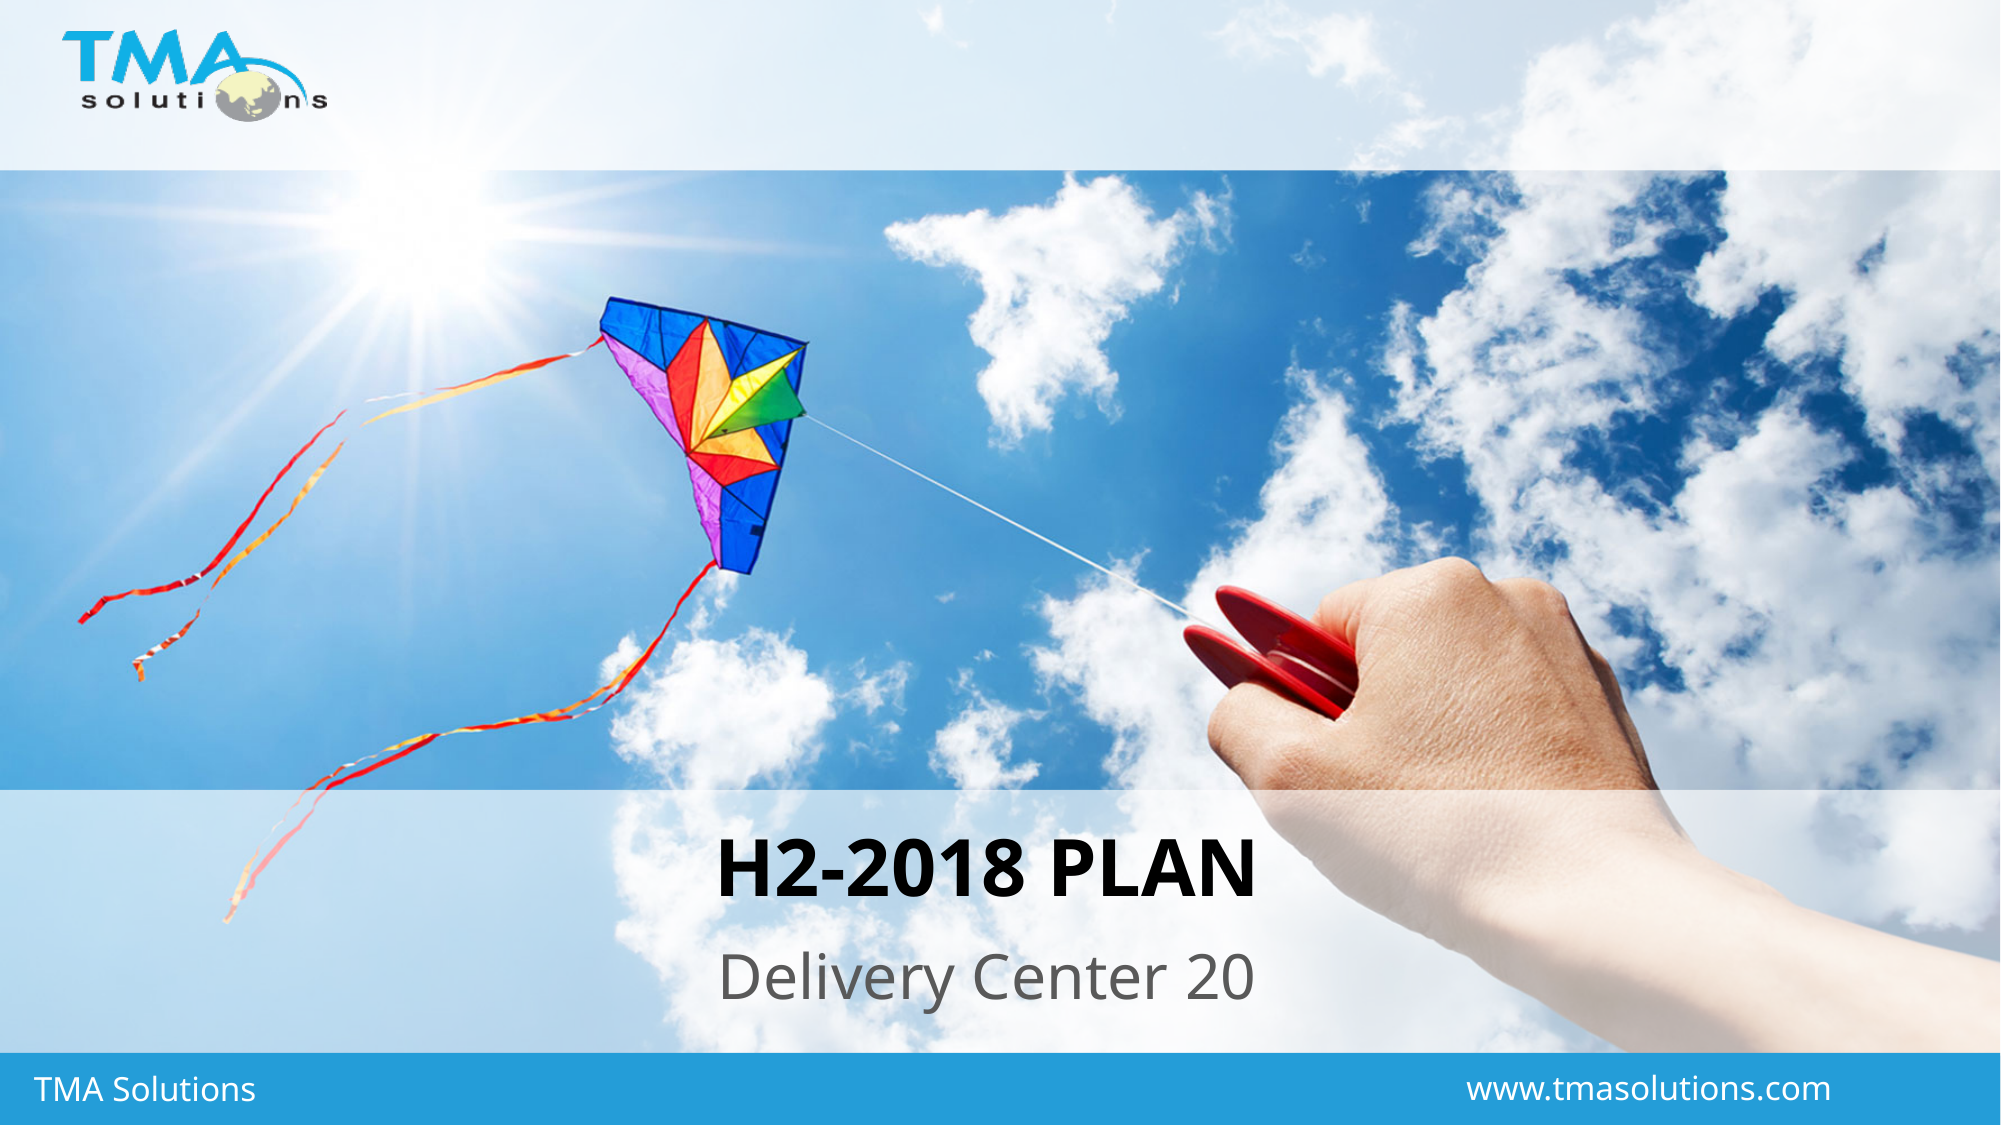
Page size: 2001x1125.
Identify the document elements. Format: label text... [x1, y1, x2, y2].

title H2-2018 PLAN [137, 820, 1838, 922]
picture [0, 171, 2001, 789]
picture [62, 29, 327, 122]
subtitle Delivery Center 20 [237, 938, 1738, 1016]
